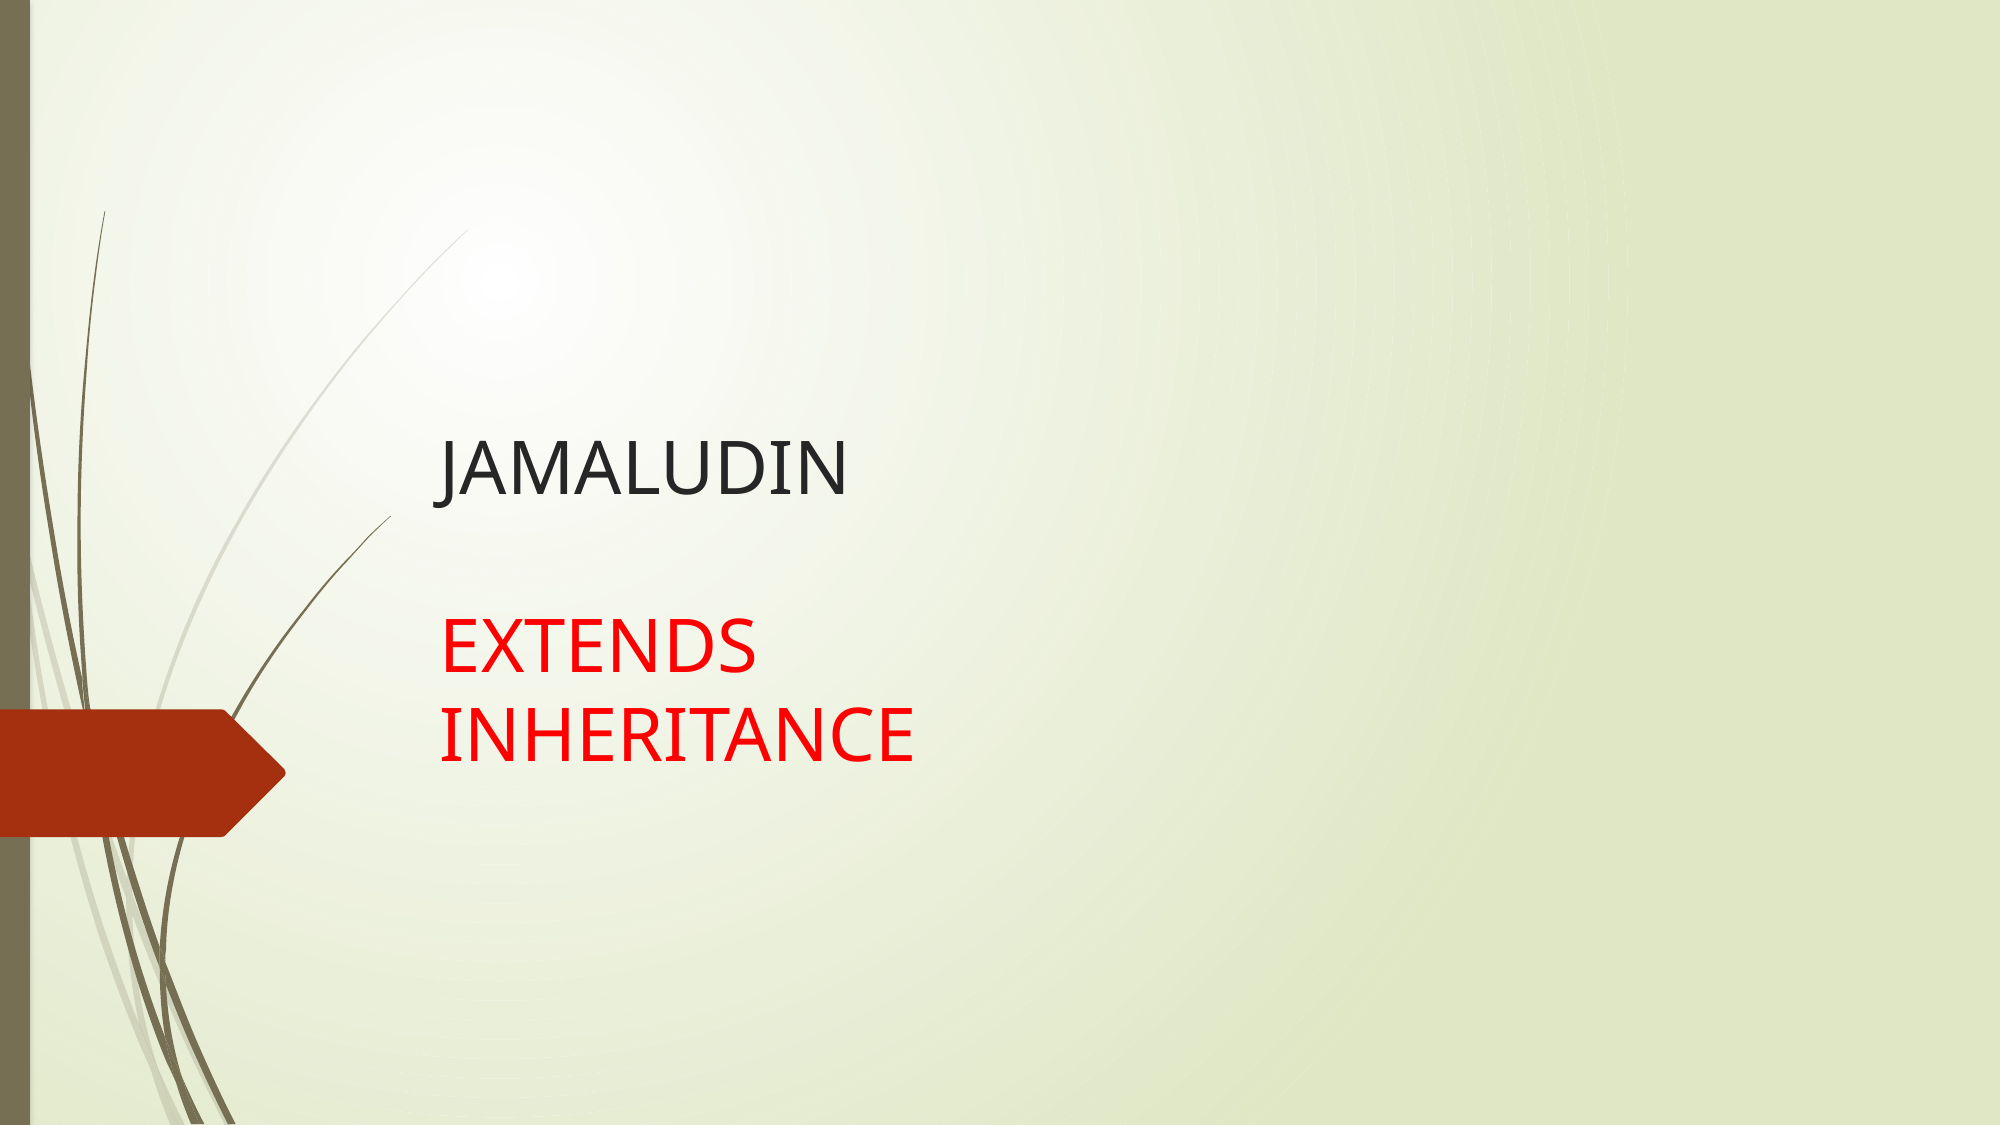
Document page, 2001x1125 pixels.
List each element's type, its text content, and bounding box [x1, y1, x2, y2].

title JAMALUDIN EXTENDS INHERITANCE [424, 412, 1888, 784]
